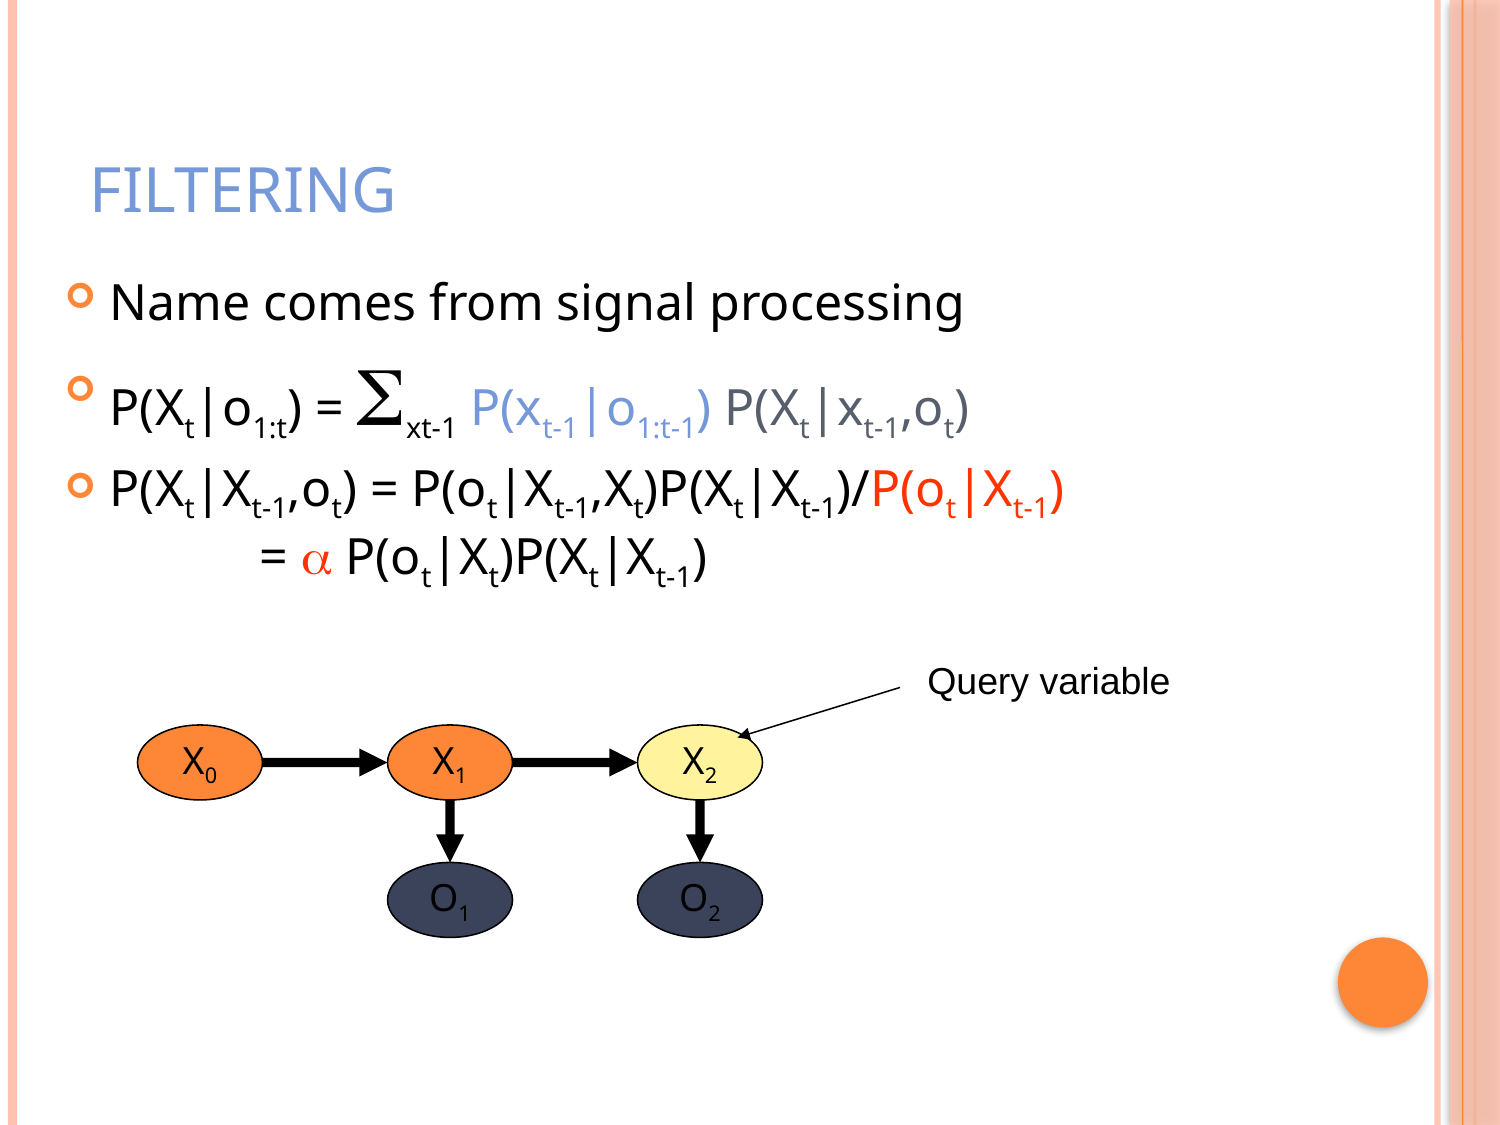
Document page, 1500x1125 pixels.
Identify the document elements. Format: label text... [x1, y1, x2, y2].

list Name comes from signal processing P(Xt|o1:t) = Sxt-1 P(xt-1|o1:t-1) P(Xt|xt-1,ot) P(Xt|Xt-1,ot) = P(ot|Xt-1,Xt)P(Xt|Xt-1)/P(ot|Xt-1) = a P(ot|Xt)P(Xt|Xt-1) [50, 262, 1500, 1005]
text_box X0 [137, 724, 263, 800]
text_box Query variable [912, 649, 1238, 710]
text_box [513, 756, 637, 769]
text_box [693, 799, 707, 862]
text_box O2 [637, 862, 763, 938]
text_box [737, 687, 901, 740]
text_box X1 [387, 724, 513, 800]
text_box [443, 799, 457, 862]
text_box [262, 756, 388, 769]
title Filtering [75, 45, 1300, 233]
text_box O1 [387, 862, 513, 938]
text_box X2 [637, 724, 763, 800]
